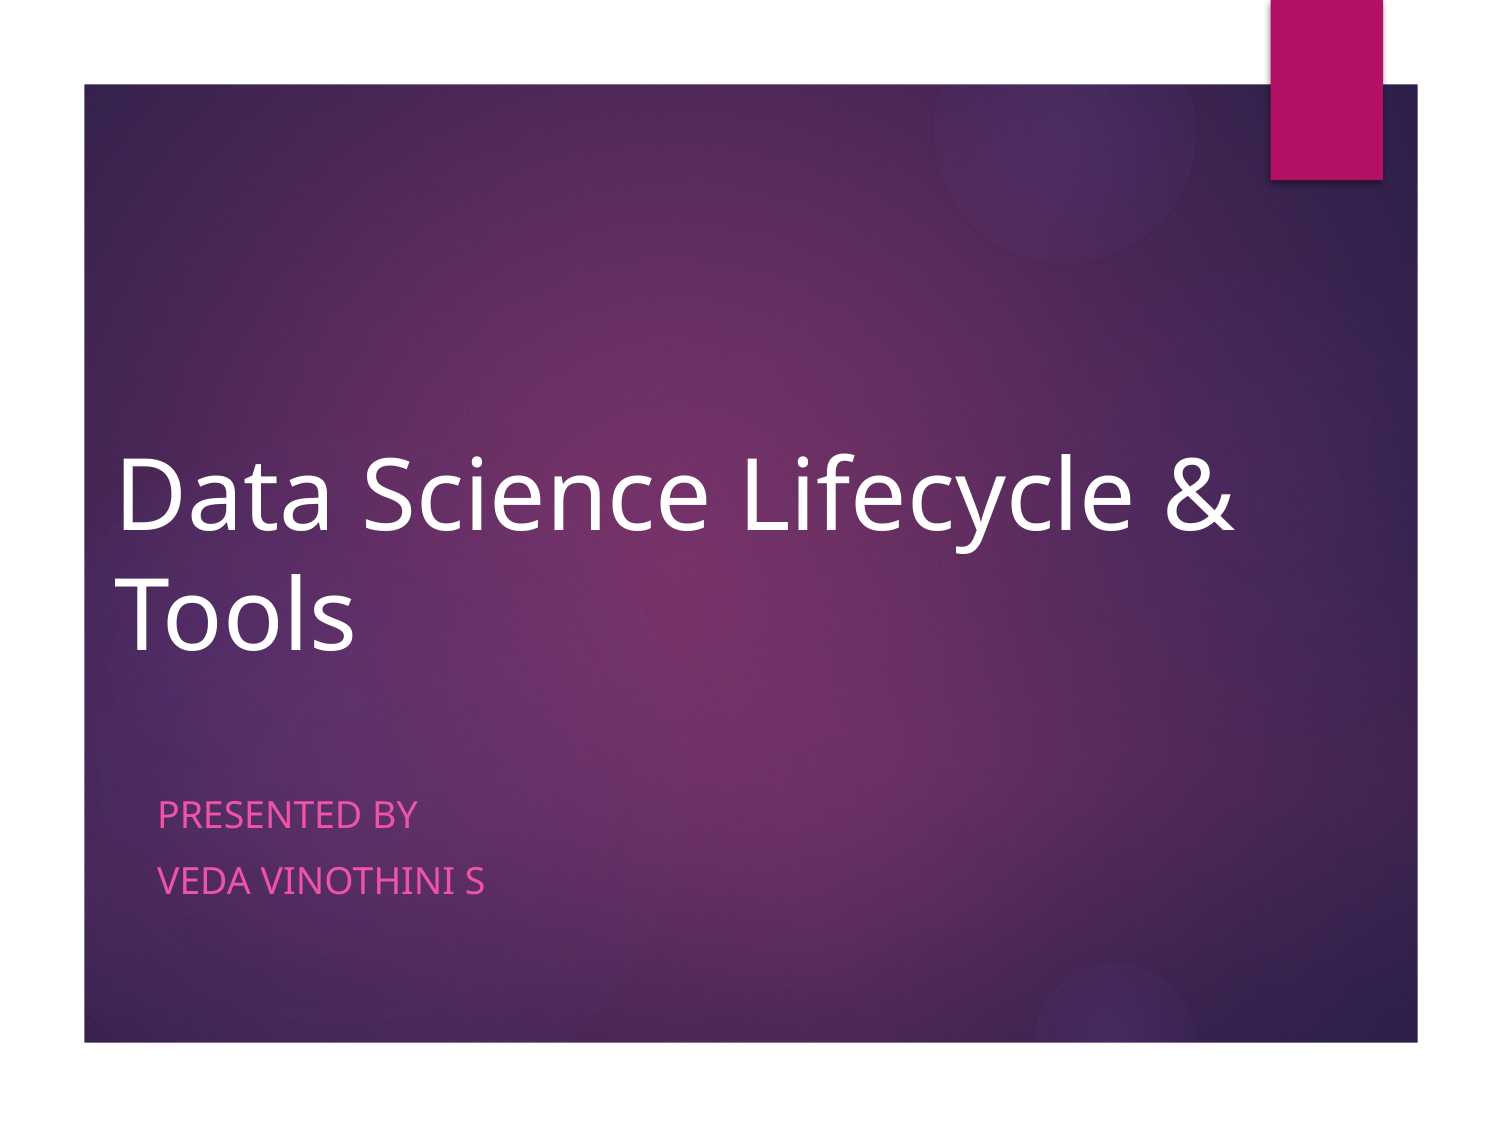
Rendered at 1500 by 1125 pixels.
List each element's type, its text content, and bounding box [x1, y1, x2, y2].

subtitle Presented BY Veda Vinothini S [142, 783, 1113, 925]
title Data Science Lifecycle & Tools [99, 259, 1397, 678]
